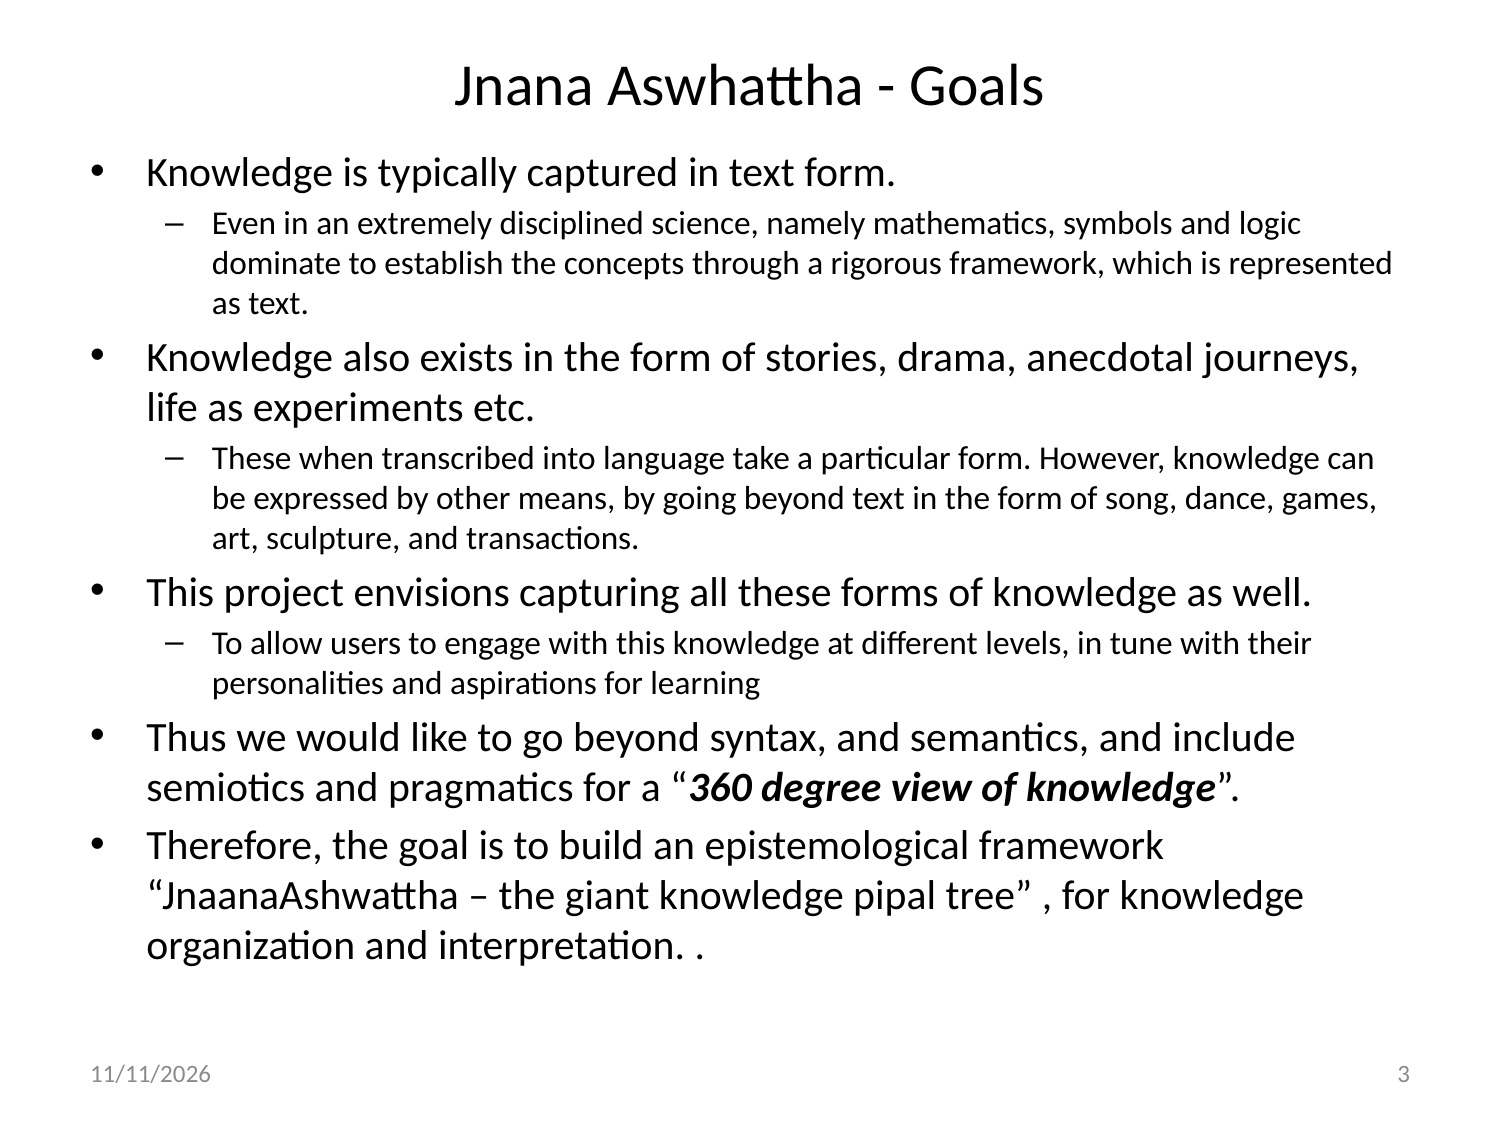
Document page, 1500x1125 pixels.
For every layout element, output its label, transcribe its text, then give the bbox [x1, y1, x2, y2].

slide_number 3 [1074, 1042, 1425, 1103]
list Knowledge is typically captured in text form. Even in an extremely disciplined science, namely mathematics, symbols and logic dominate to establish the concepts through a rigorous framework, which is represented as text. Knowledge also exists in the form of stories, drama, anecdotal journeys, life as experiments etc. These when transcribed into language take a particular form. However, knowledge can be expressed by other means, by going beyond text in the form of song, dance, games, art, sculpture, and transactions. This project envisions capturing all these forms of knowledge as well. To allow users to engage with this knowledge at different levels, in tune with their personalities and aspirations for learning Thus we would like to go beyond syntax, and semantics, and include semiotics and pragmatics for a “360 degree view of knowledge”. Therefore, the goal is to build an epistemological framework “JnaanaAshwattha – the giant knowledge pipal tree” , for knowledge organization and interpretation. . [75, 137, 1425, 1025]
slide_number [75, 1042, 425, 1103]
title Jnana Aswhattha - Goals [75, 37, 1425, 125]
